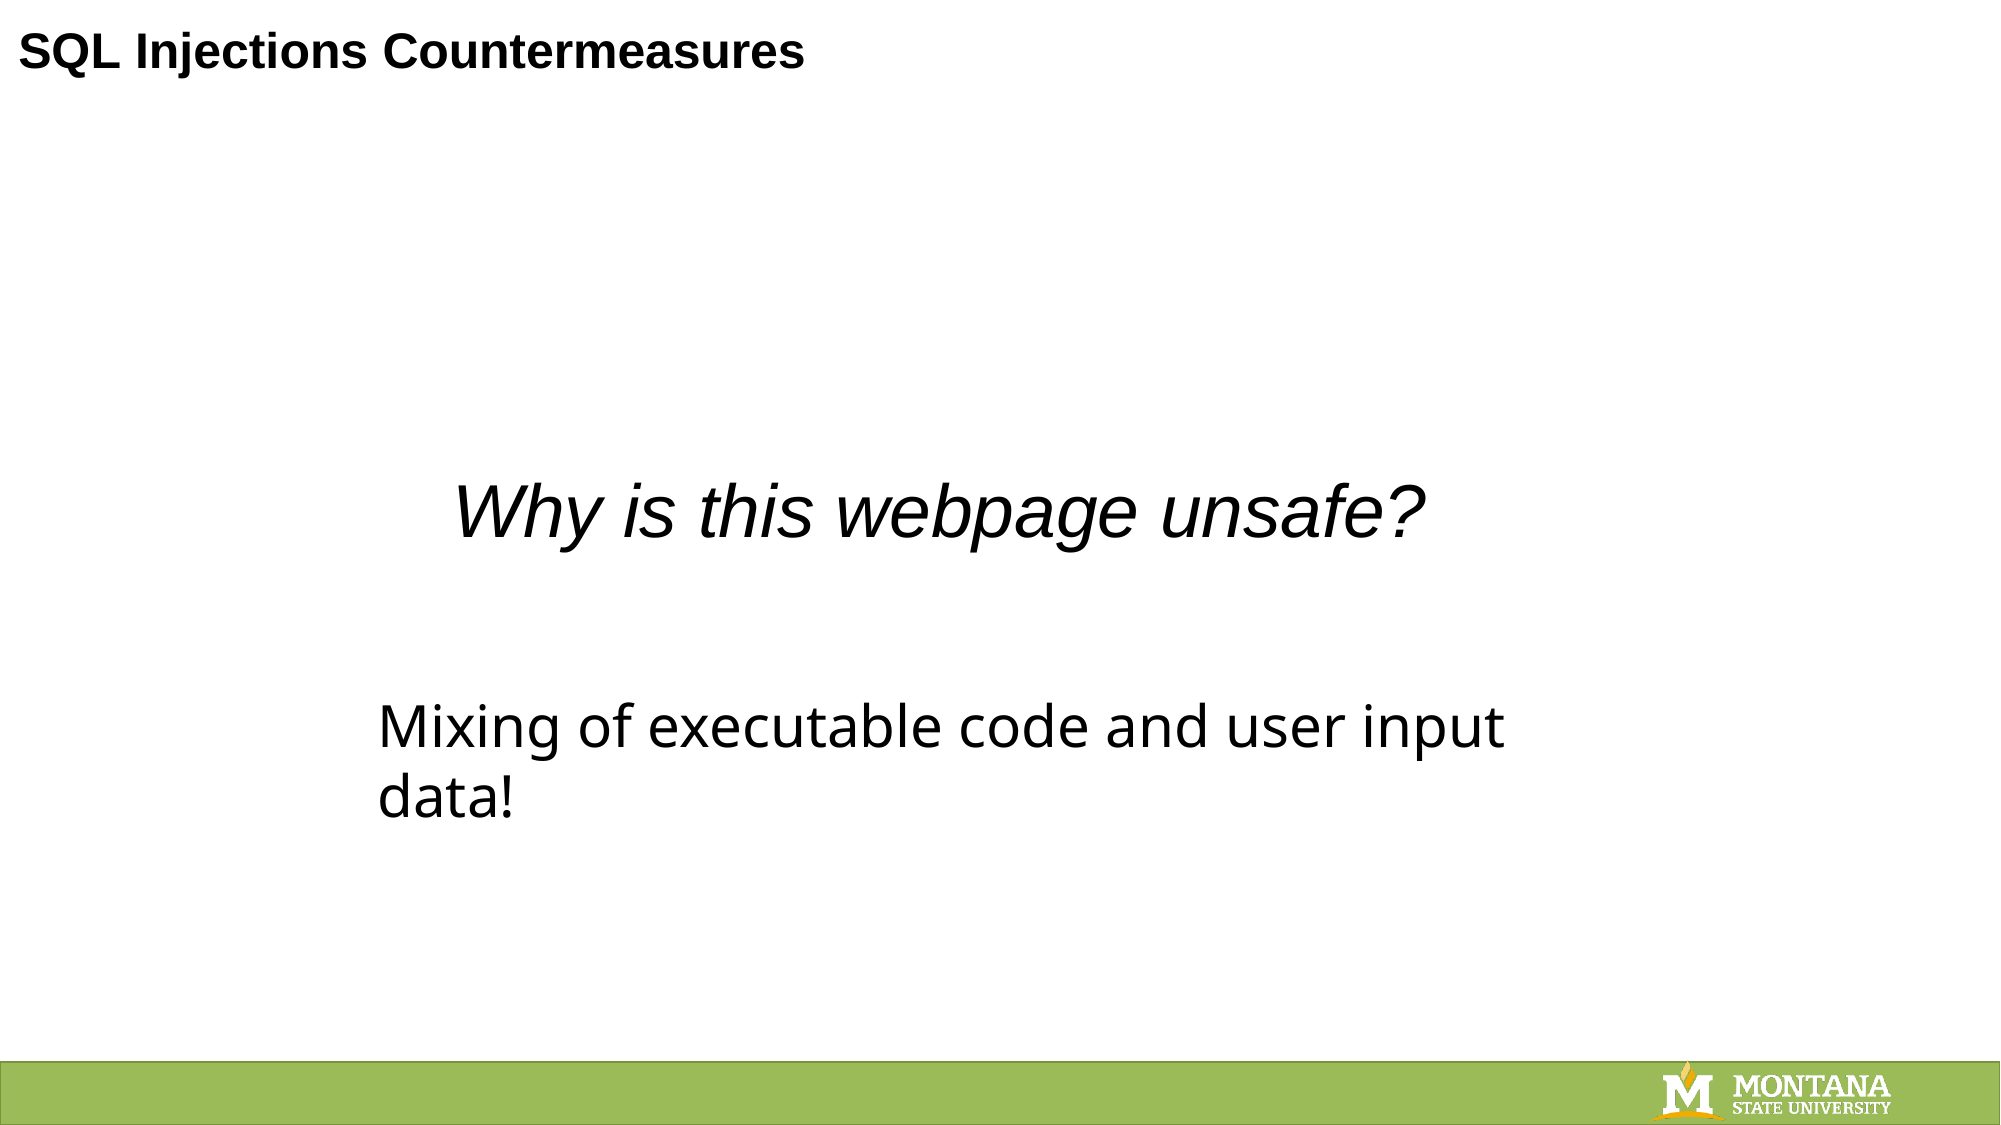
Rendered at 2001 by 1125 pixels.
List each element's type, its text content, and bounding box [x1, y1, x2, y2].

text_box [0, 1060, 1647, 1125]
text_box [1892, 1060, 2000, 1125]
text_box Mixing of executable code and user input data! [375, 687, 1588, 830]
text_box Why is this webpage unsafe? [450, 460, 1430, 553]
text_box SQL Injections Countermeasures [16, 16, 809, 79]
picture [1649, 1060, 1892, 1122]
